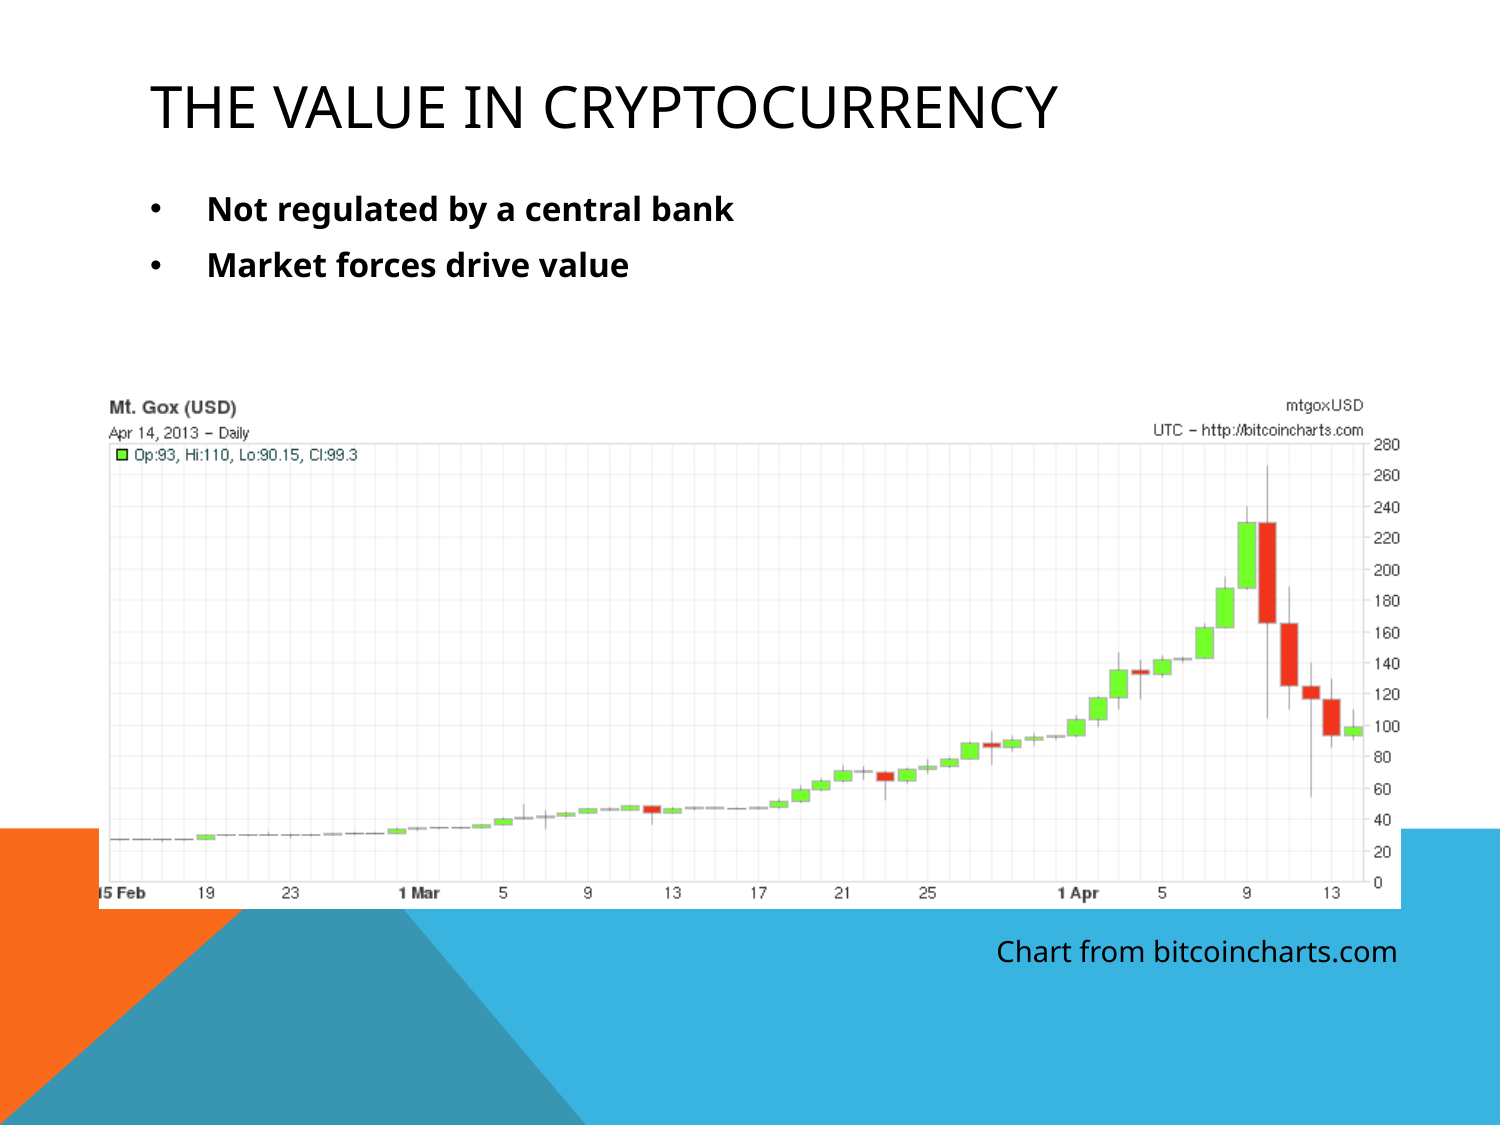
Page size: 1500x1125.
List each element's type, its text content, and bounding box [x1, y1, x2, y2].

picture [99, 395, 1401, 909]
title The value in Cryptocurrency [135, 60, 1369, 150]
text_box Chart from bitcoincharts.com [981, 926, 1414, 976]
list Not regulated by a central bank Market forces drive value [135, 180, 1369, 394]
